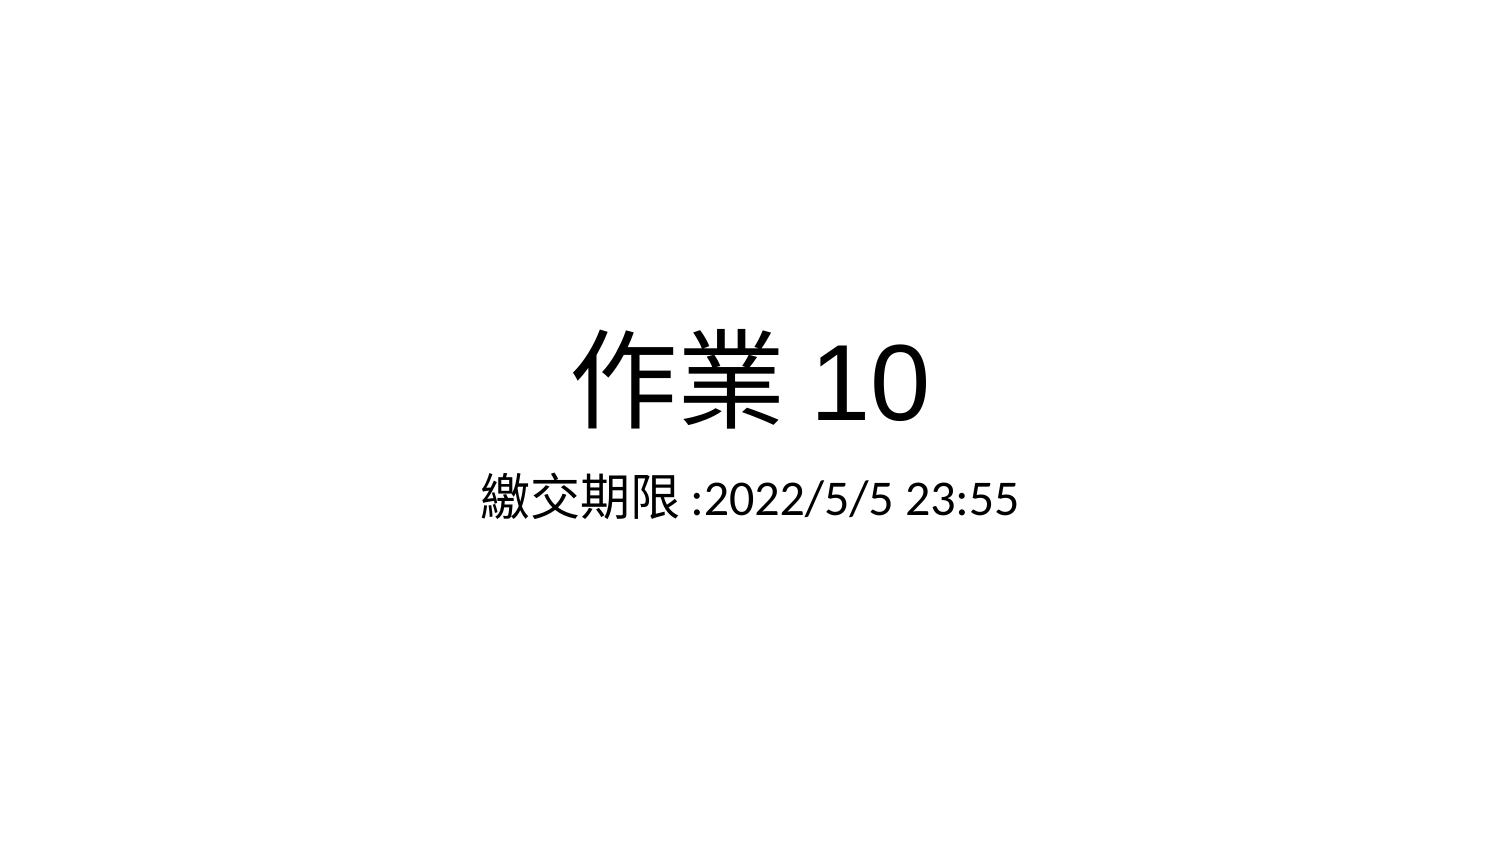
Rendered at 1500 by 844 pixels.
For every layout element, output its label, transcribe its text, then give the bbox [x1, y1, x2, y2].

title 作業10 [51, 122, 1449, 459]
subtitle 繳交期限:2022/5/5 23:55 [51, 464, 1449, 595]
